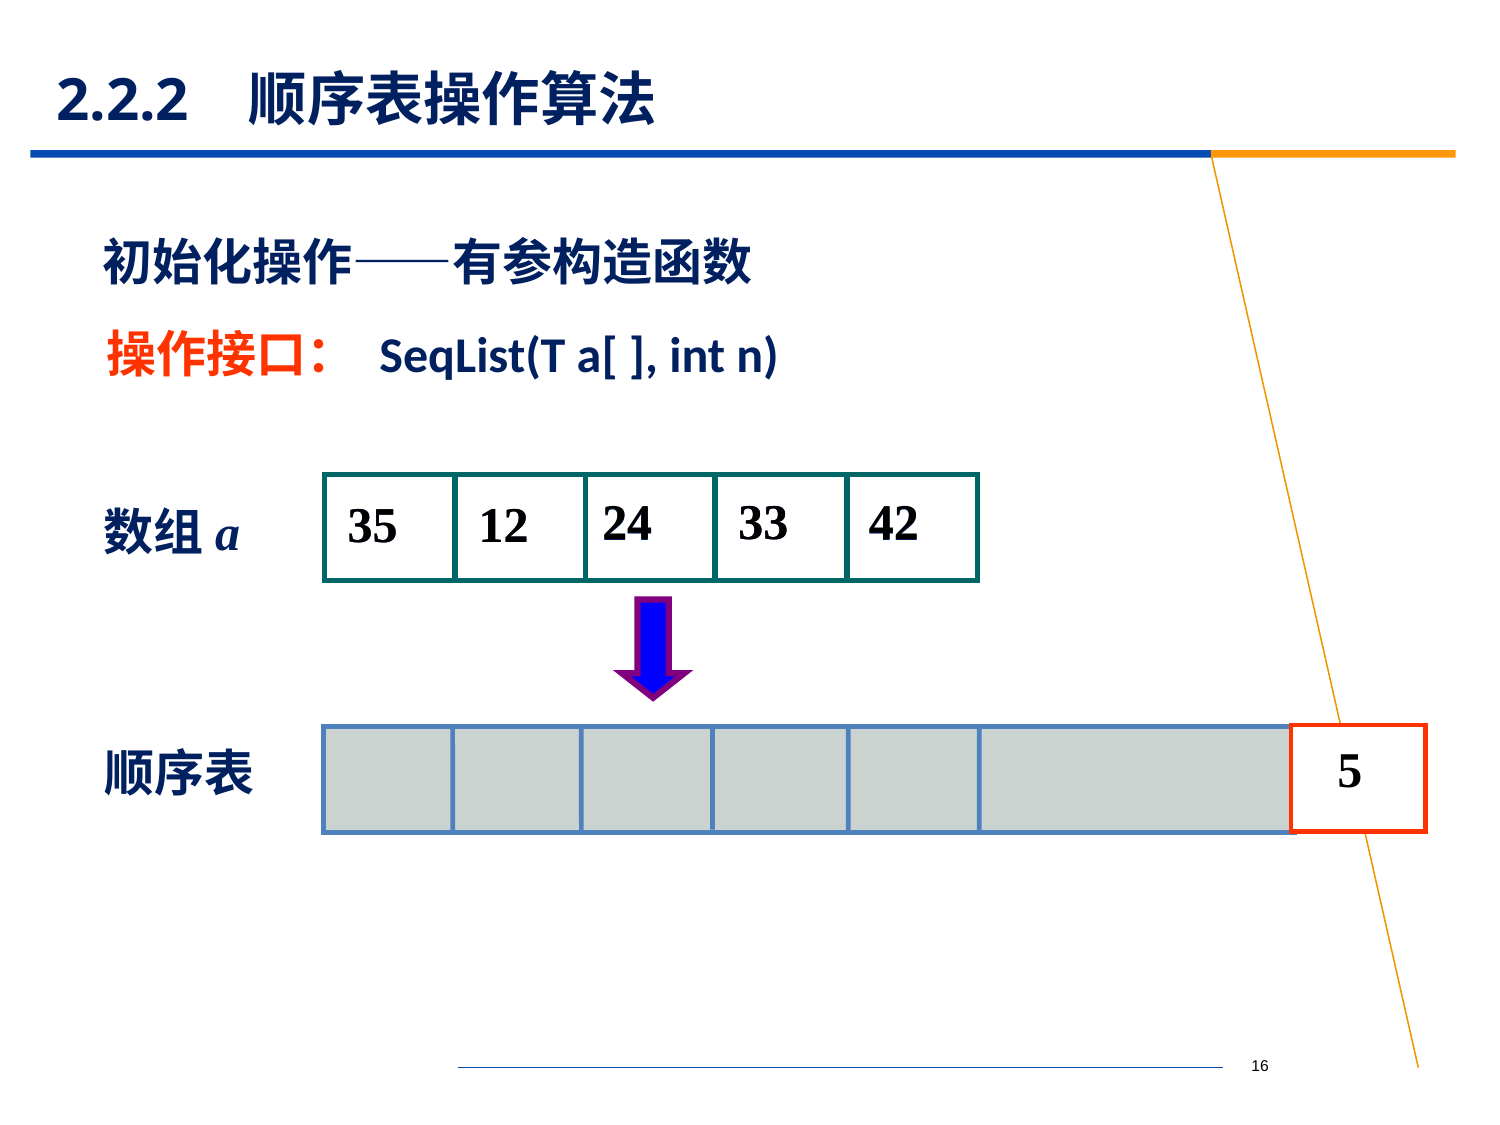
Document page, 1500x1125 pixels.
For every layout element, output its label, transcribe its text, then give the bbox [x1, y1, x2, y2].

text_box 操作接口： SeqList(T a[ ], int n) [106, 321, 1142, 401]
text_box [89, 724, 1426, 833]
title 2.2.2 顺序表操作算法 [41, 64, 1392, 130]
text_box 初始化操作——有参构造函数 [87, 212, 1060, 309]
text_box [621, 599, 685, 698]
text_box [88, 474, 978, 582]
